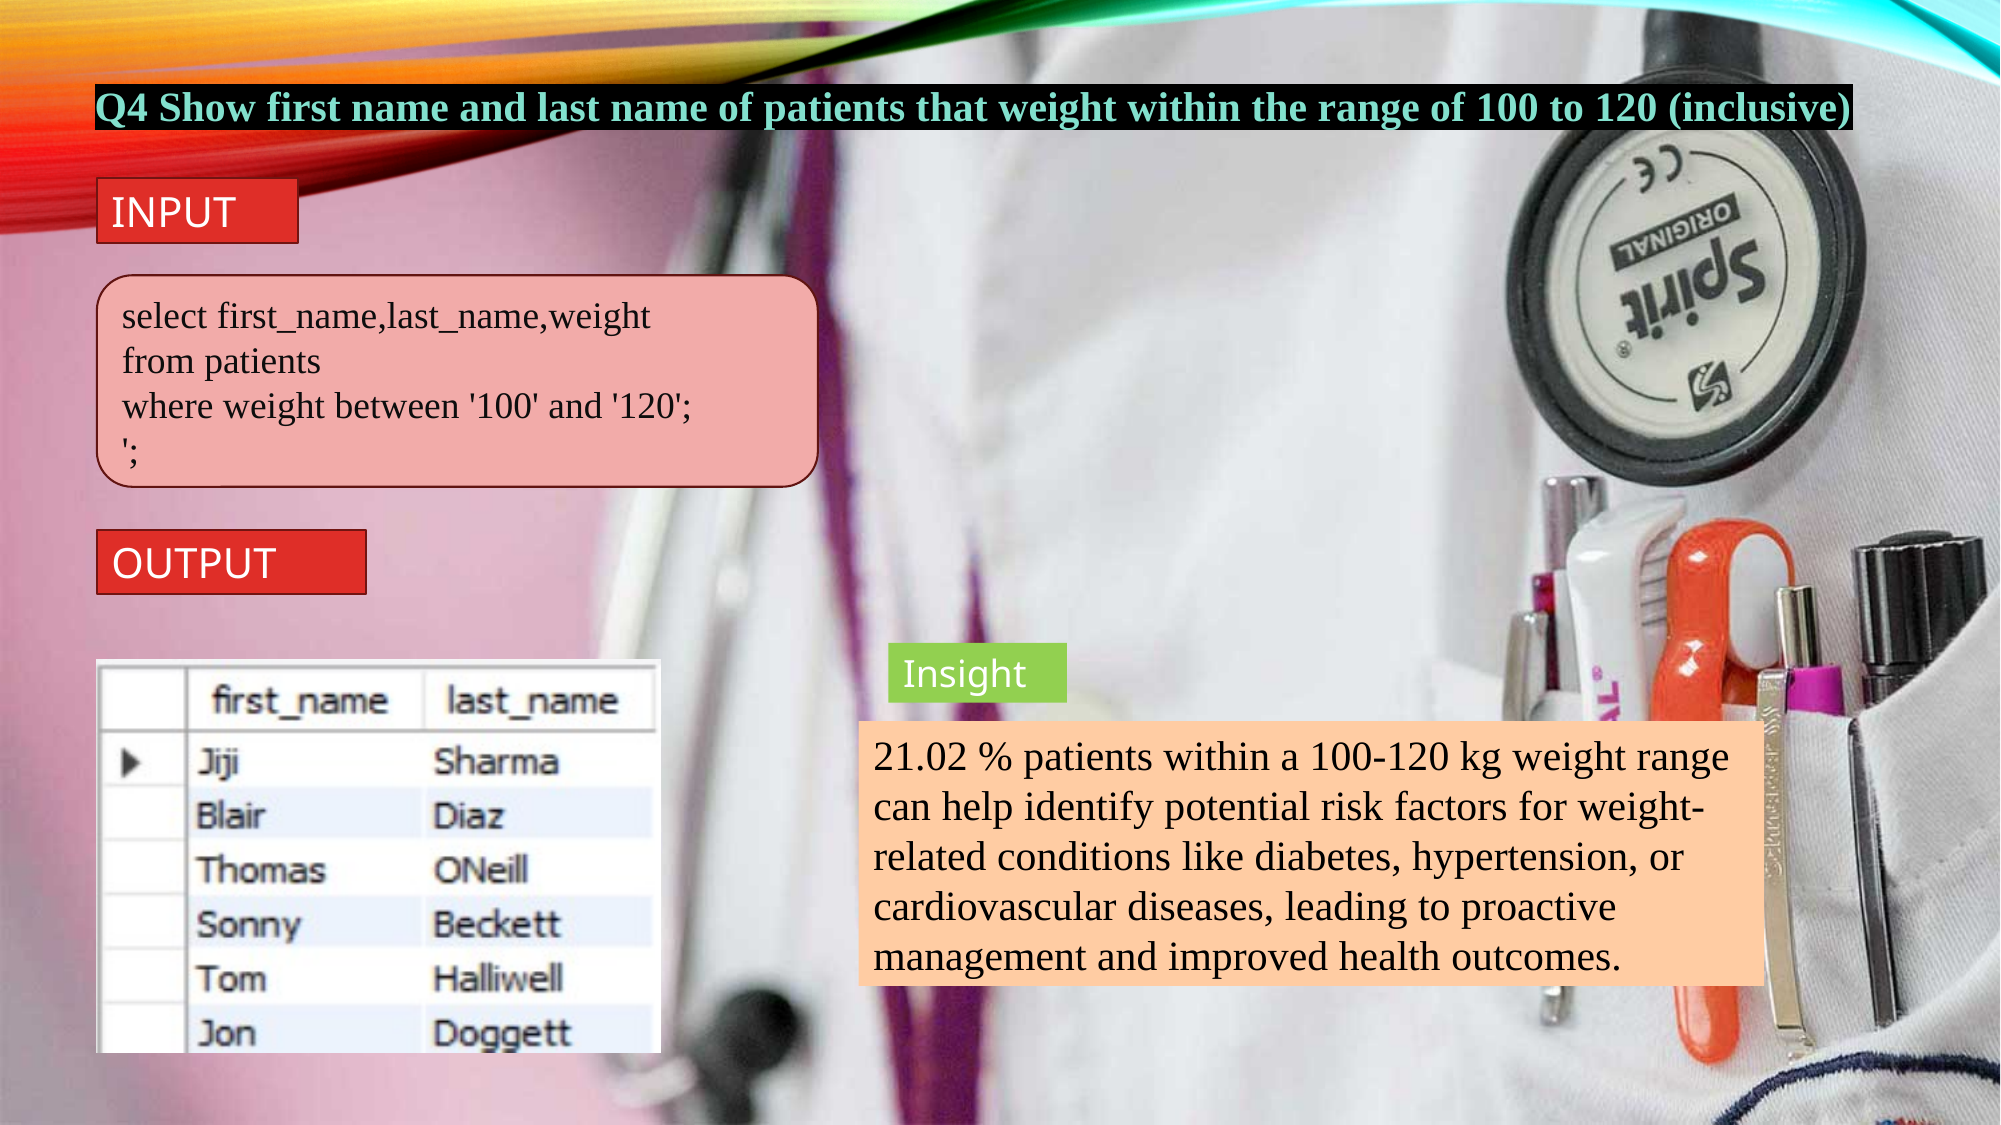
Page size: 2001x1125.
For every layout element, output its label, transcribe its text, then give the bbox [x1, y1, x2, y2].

text_box select first_name,last_name,weight from patients where weight between '100' and '120'; '; [95, 274, 819, 488]
text_box Q4 Show first name and last name of patients that weight within the range of 100 to 120 (inclusive) [79, 72, 1897, 137]
text_box 21.02 % patients within a 100-120 kg weight range can help identify potential risk factors for weight-related conditions like diabetes, hypertension, or cardiovascular diseases, leading to proactive management and improved health outcomes. [858, 721, 1765, 986]
text_box INPUT [96, 177, 299, 244]
text_box OUTPUT [96, 529, 367, 595]
text_box Insight [888, 642, 1067, 703]
picture [0, 0, 2001, 1125]
